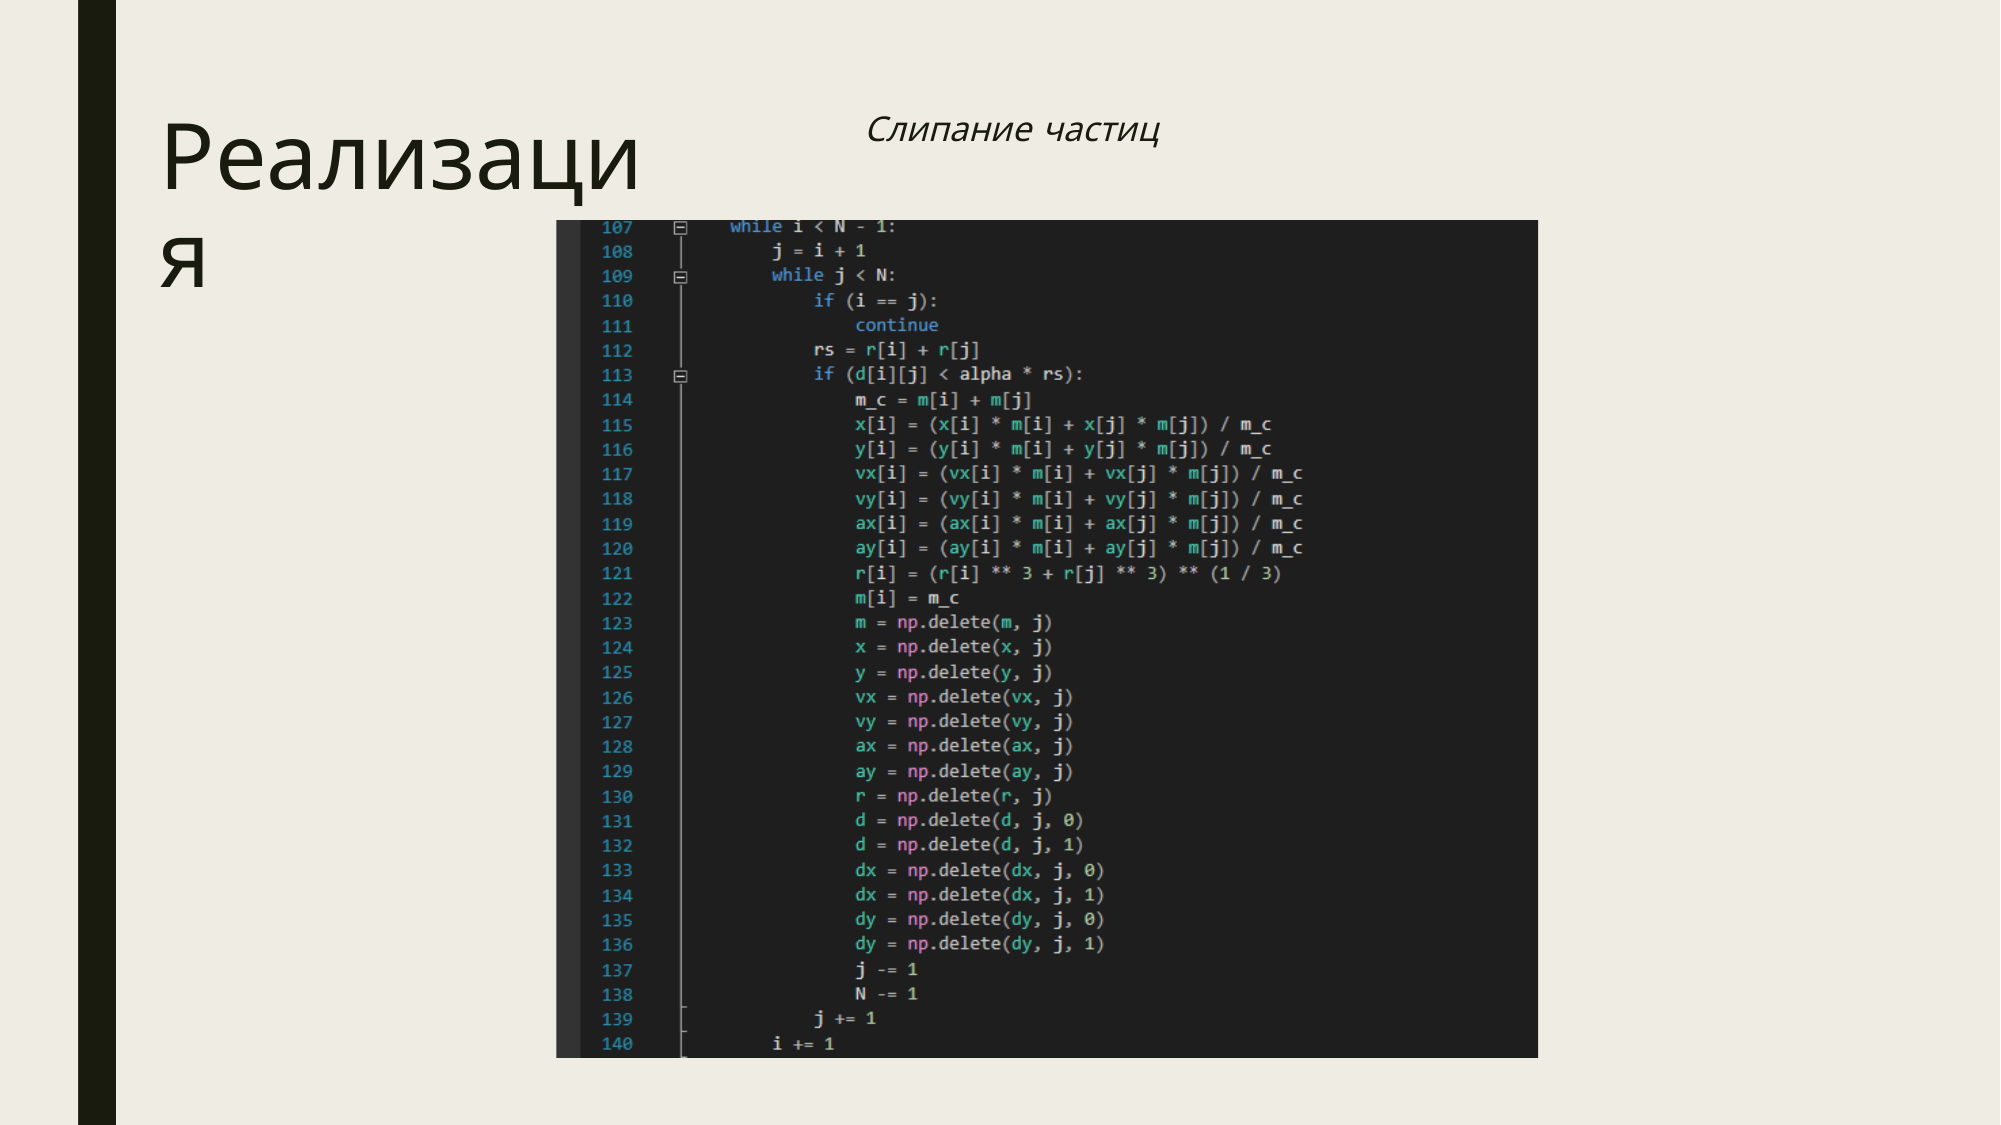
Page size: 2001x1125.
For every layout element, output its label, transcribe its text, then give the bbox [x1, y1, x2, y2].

text_box [76, 0, 119, 1125]
list Слипание частиц [777, 103, 1236, 183]
title Реализация [144, 103, 659, 1024]
picture [556, 220, 1539, 1058]
